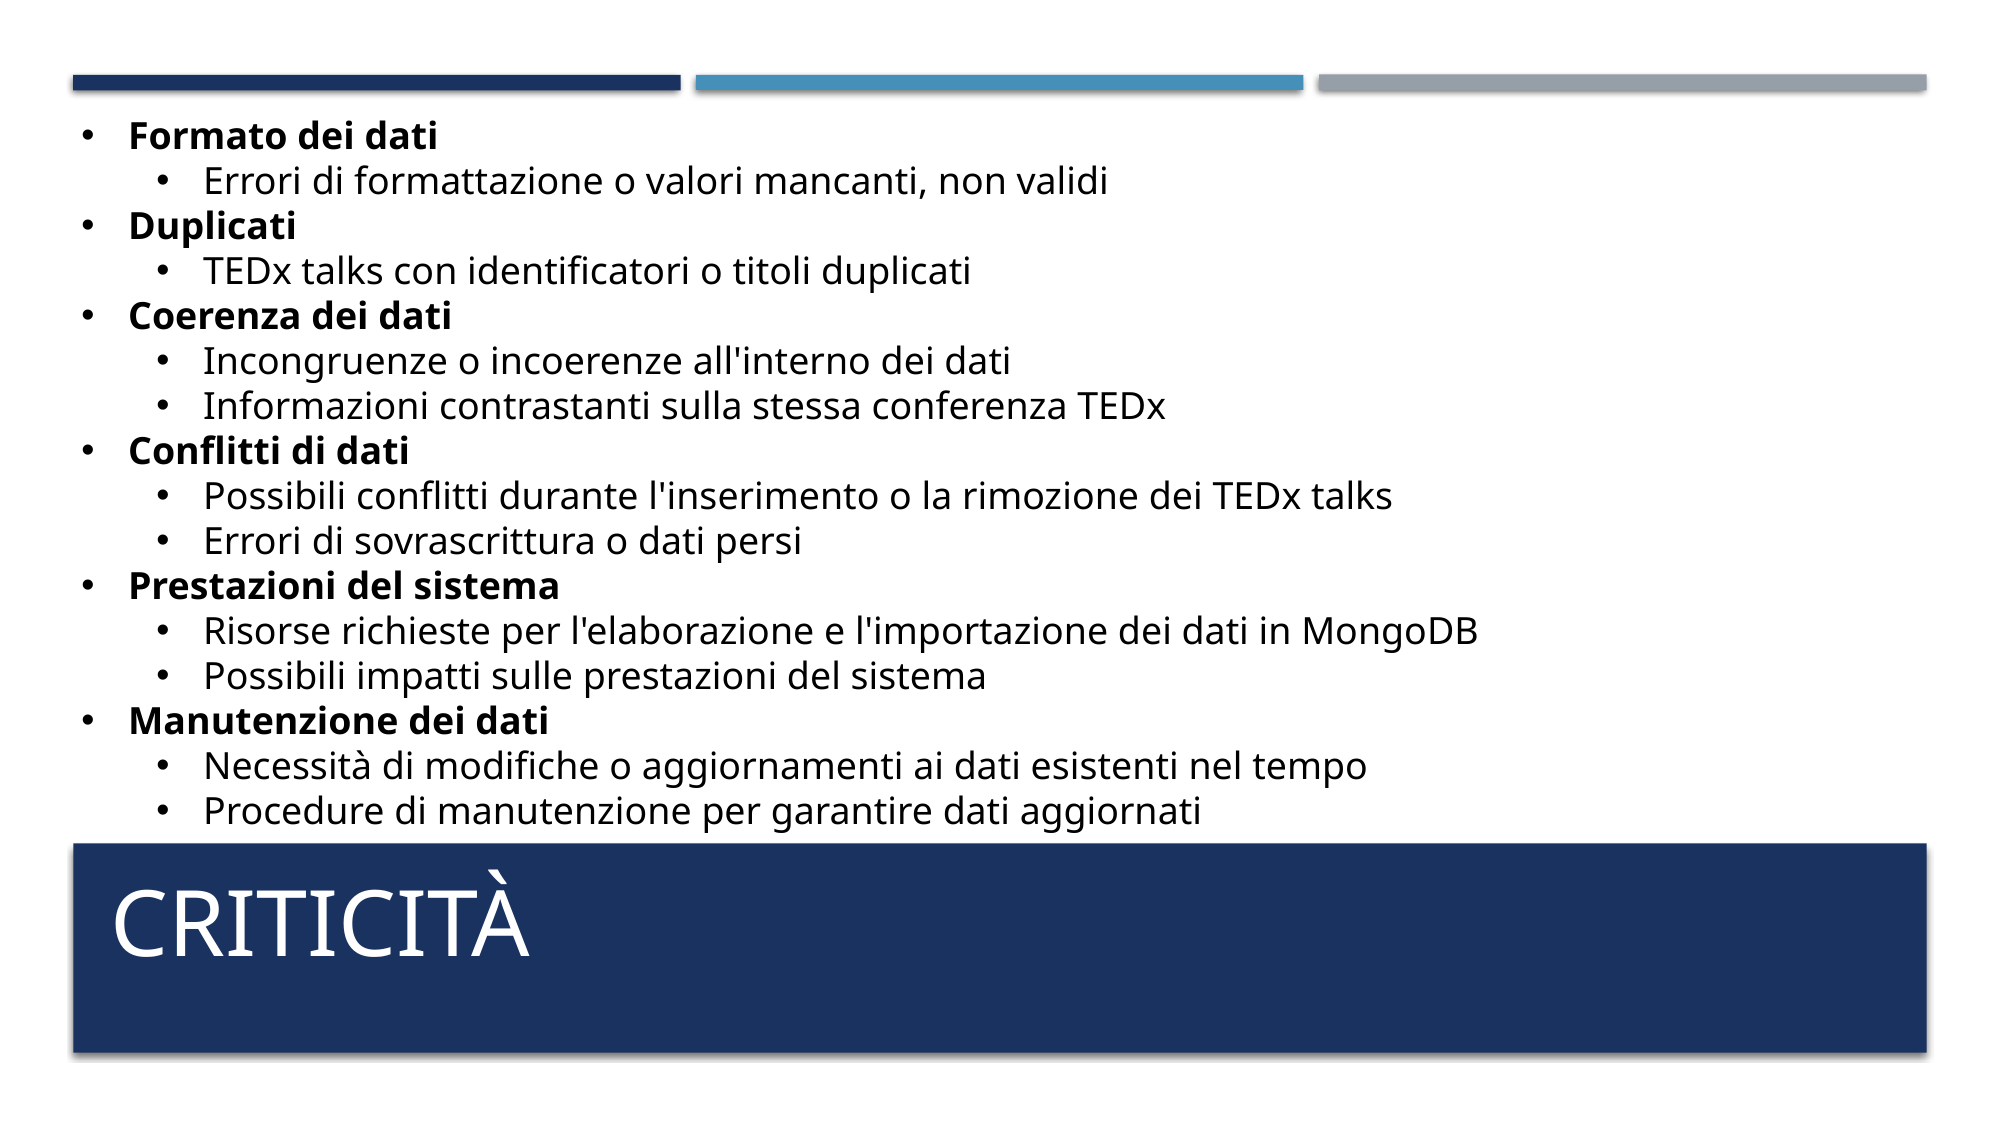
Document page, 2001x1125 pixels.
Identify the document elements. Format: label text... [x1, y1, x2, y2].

title Criticità [95, 863, 1901, 977]
text_box Formato dei dati Errori di formattazione o valori mancanti, non validi Duplicati TEDx talks con identificatori o titoli duplicati Coerenza dei dati Incongruenze o incoerenze all'interno dei dati Informazioni contrastanti sulla stessa conferenza TEDx Conflitti di dati Possibili conflitti durante l'inserimento o la rimozione dei TEDx talks Errori di sovrascrittura o dati persi Prestazioni del sistema Risorse richieste per l'elaborazione e l'importazione dei dati in MongoDB Possibili impatti sulle prestazioni del sistema Manutenzione dei dati Necessità di modifiche o aggiornamenti ai dati esistenti nel tempo Procedure di manutenzione per garantire dati aggiornati [66, 104, 1887, 885]
